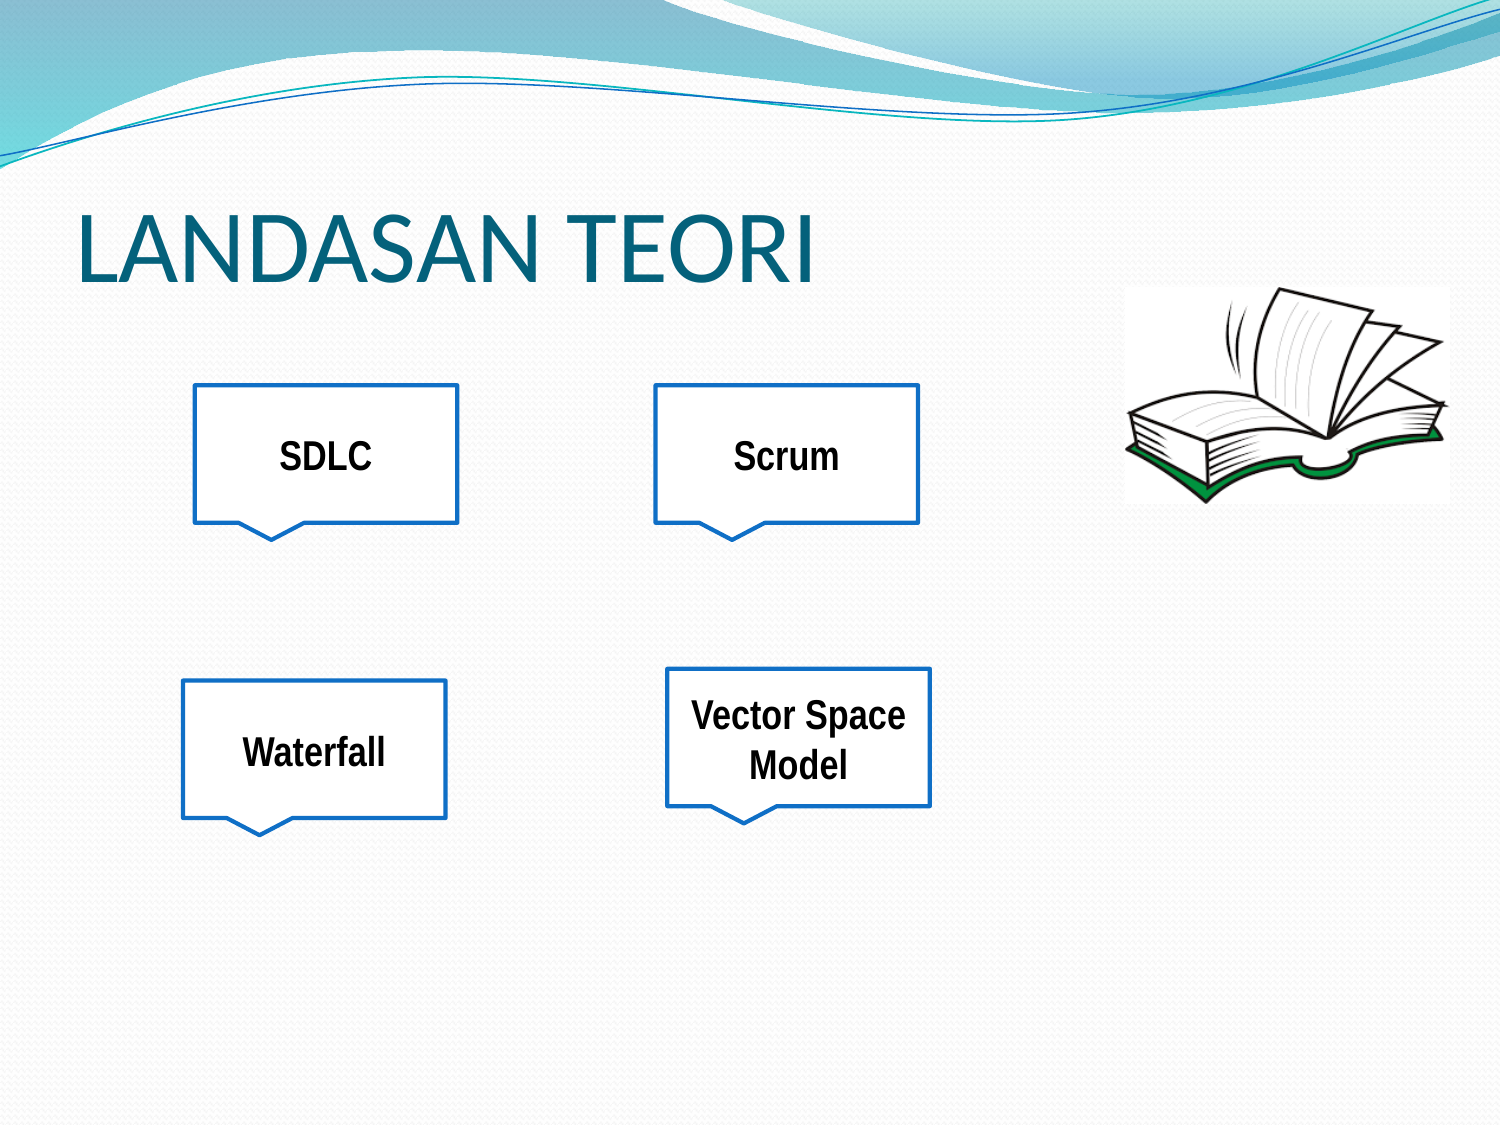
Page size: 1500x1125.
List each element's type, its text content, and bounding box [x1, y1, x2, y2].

text_box Scrum [653, 383, 921, 542]
text_box Waterfall [180, 678, 448, 838]
text_box [1117, 288, 1124, 303]
text_box SDLC [192, 383, 460, 542]
title LANDASAN TEORI [75, 115, 1425, 303]
picture [1124, 287, 1451, 504]
text_box Vector Space Model [665, 666, 932, 826]
